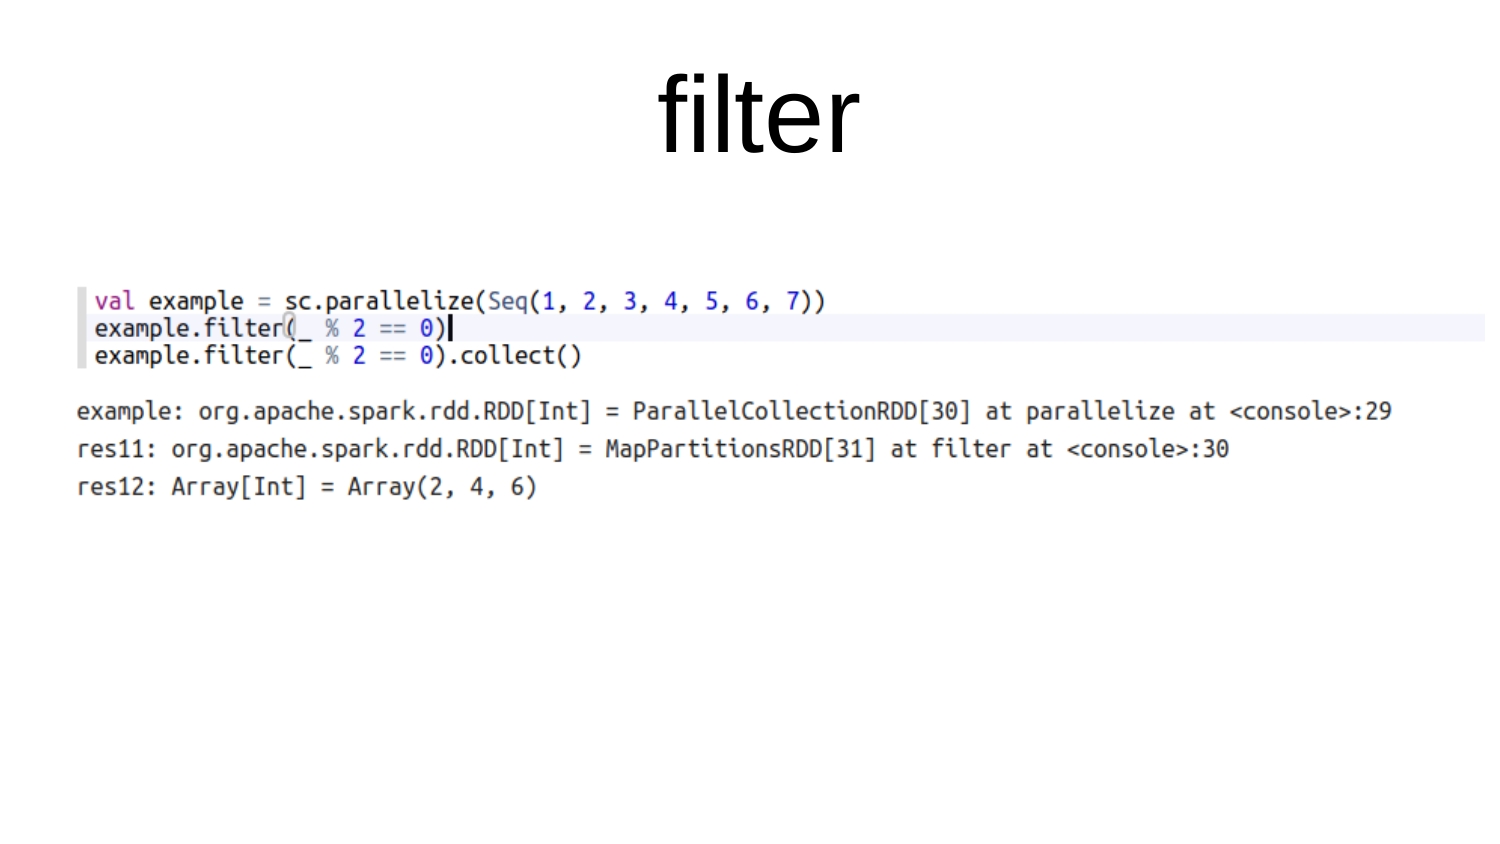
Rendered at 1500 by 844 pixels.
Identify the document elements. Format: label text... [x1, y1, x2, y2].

title filter [153, 20, 1365, 190]
picture [33, 251, 1485, 543]
